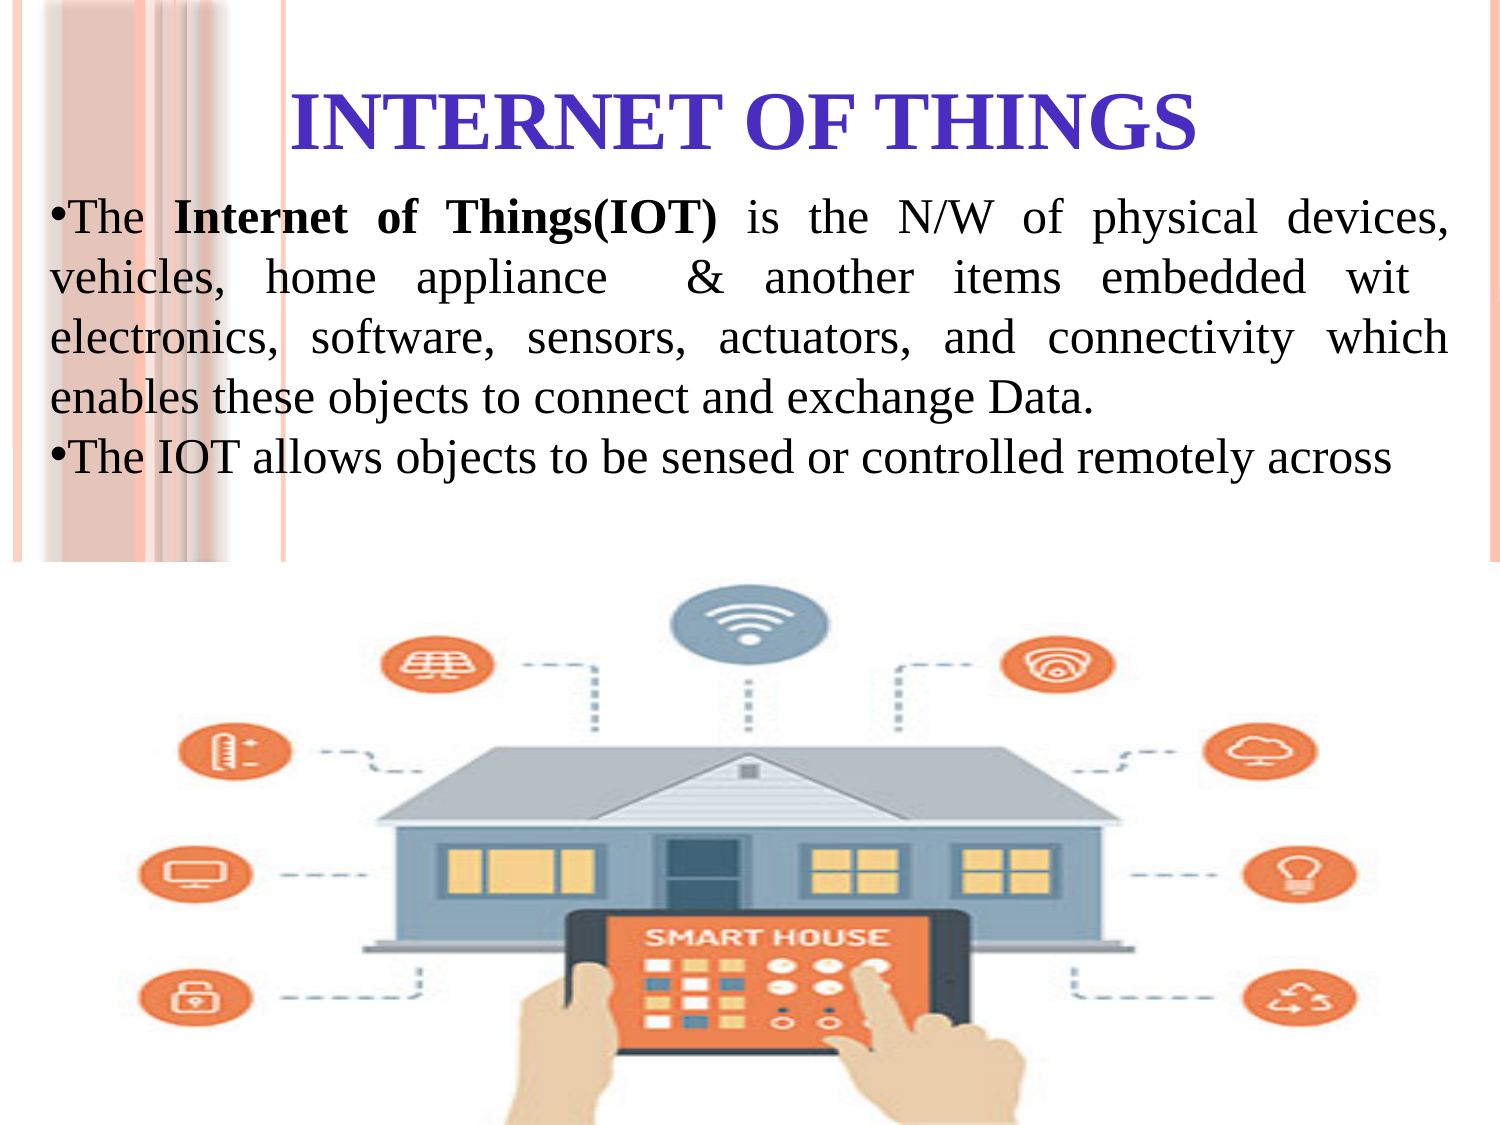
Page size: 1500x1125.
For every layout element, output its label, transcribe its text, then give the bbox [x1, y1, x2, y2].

text_box INTERNET OF THINGS [164, 58, 1325, 174]
picture [0, 561, 1500, 1125]
text_box The Internet of Things(IOT) is the N/W of physical devices, vehicles, home appliance & another items embedded wit electronics, software, sensors, actuators, and connectivity which enables these objects to connect and exchange Data. The IOT allows objects to be sensed or controlled remotely across [35, 175, 1465, 559]
